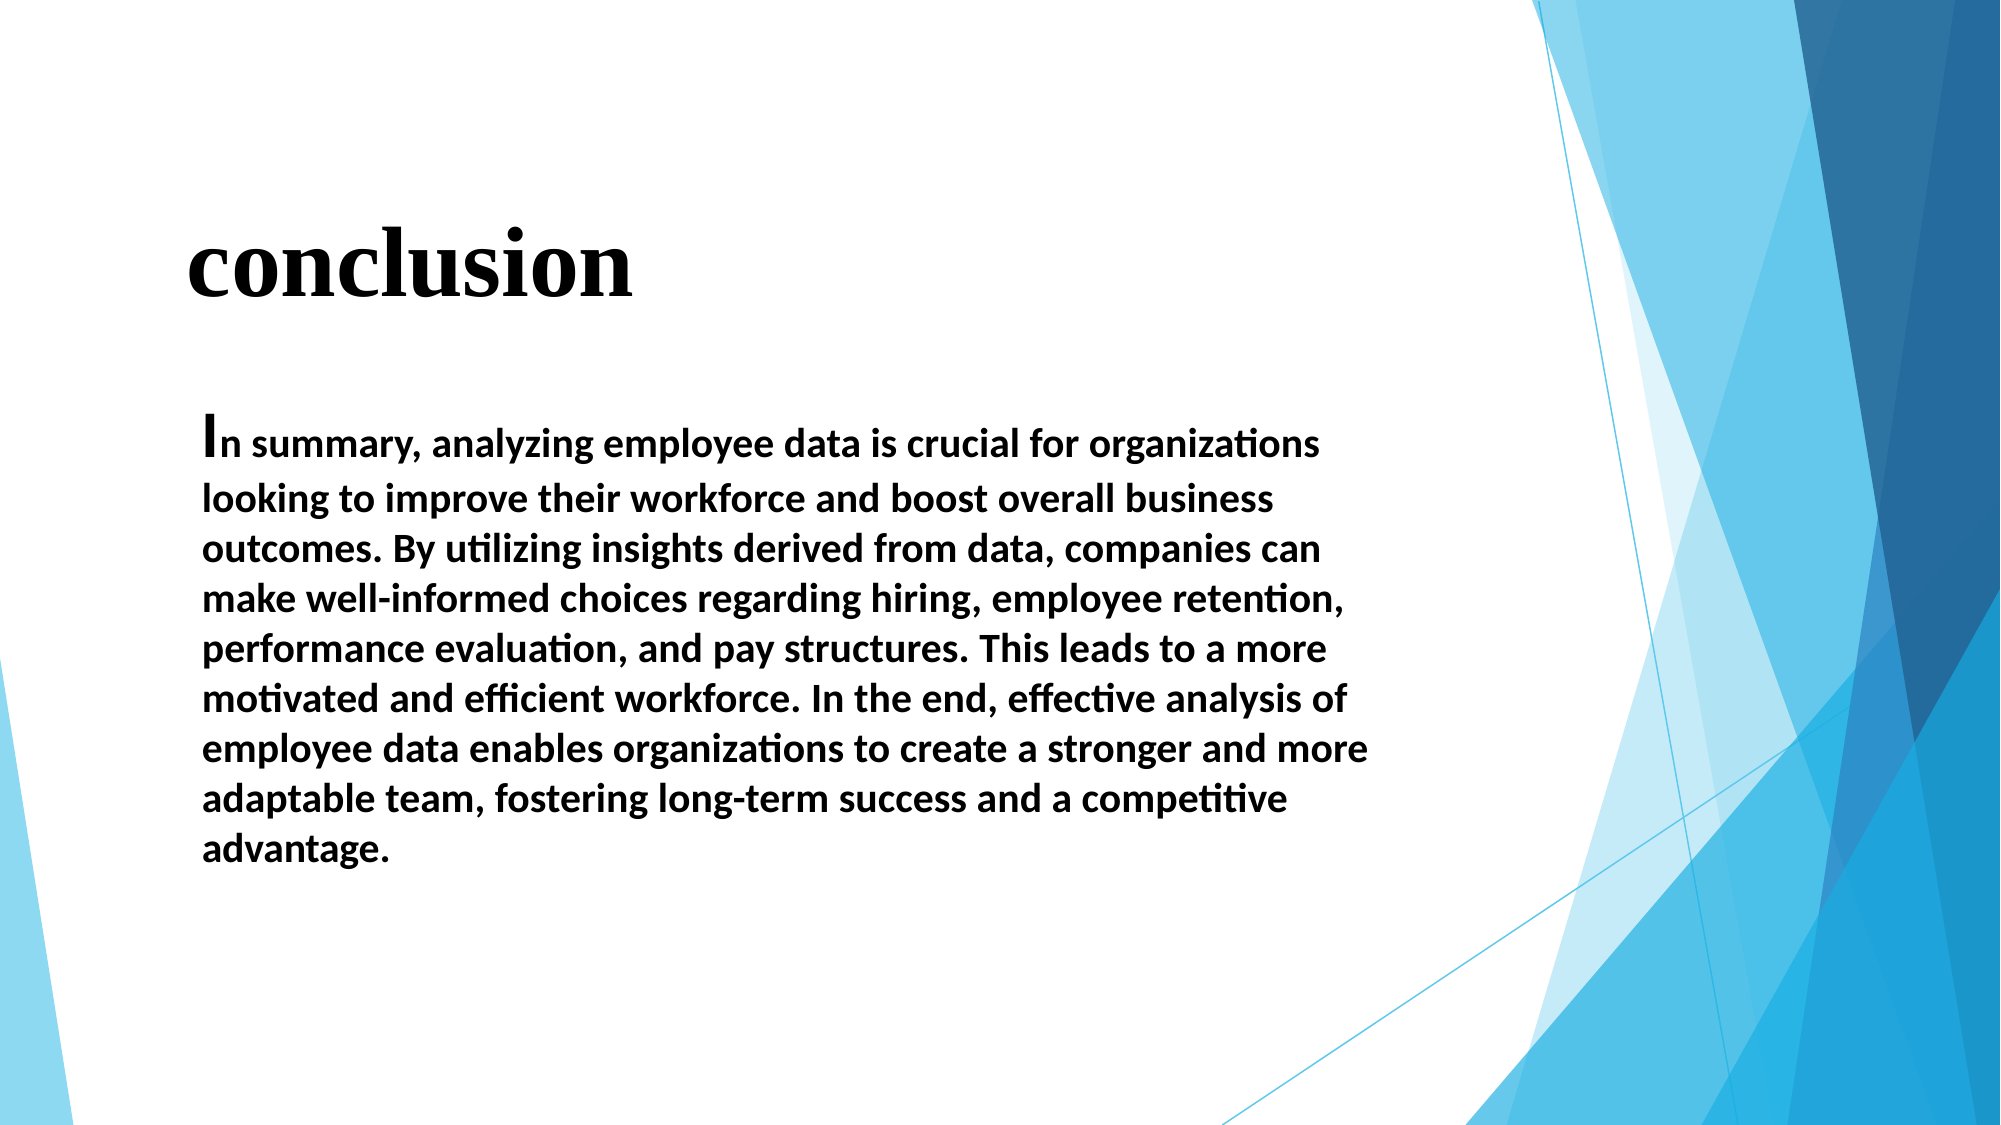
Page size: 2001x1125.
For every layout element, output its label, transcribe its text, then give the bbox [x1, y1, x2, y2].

text_box In summary, analyzing employee data is crucial for organizations looking to improve their workforce and boost overall business outcomes. By utilizing insights derived from data, companies can make well-informed choices regarding hiring, employee retention, performance evaluation, and pay structures. This leads to a more motivated and efficient workforce. In the end, effective analysis of employee data enables organizations to create a stronger and more adaptable team, fostering long-term success and a competitive advantage. [199, 388, 1408, 871]
title conclusion [91, 138, 1909, 385]
